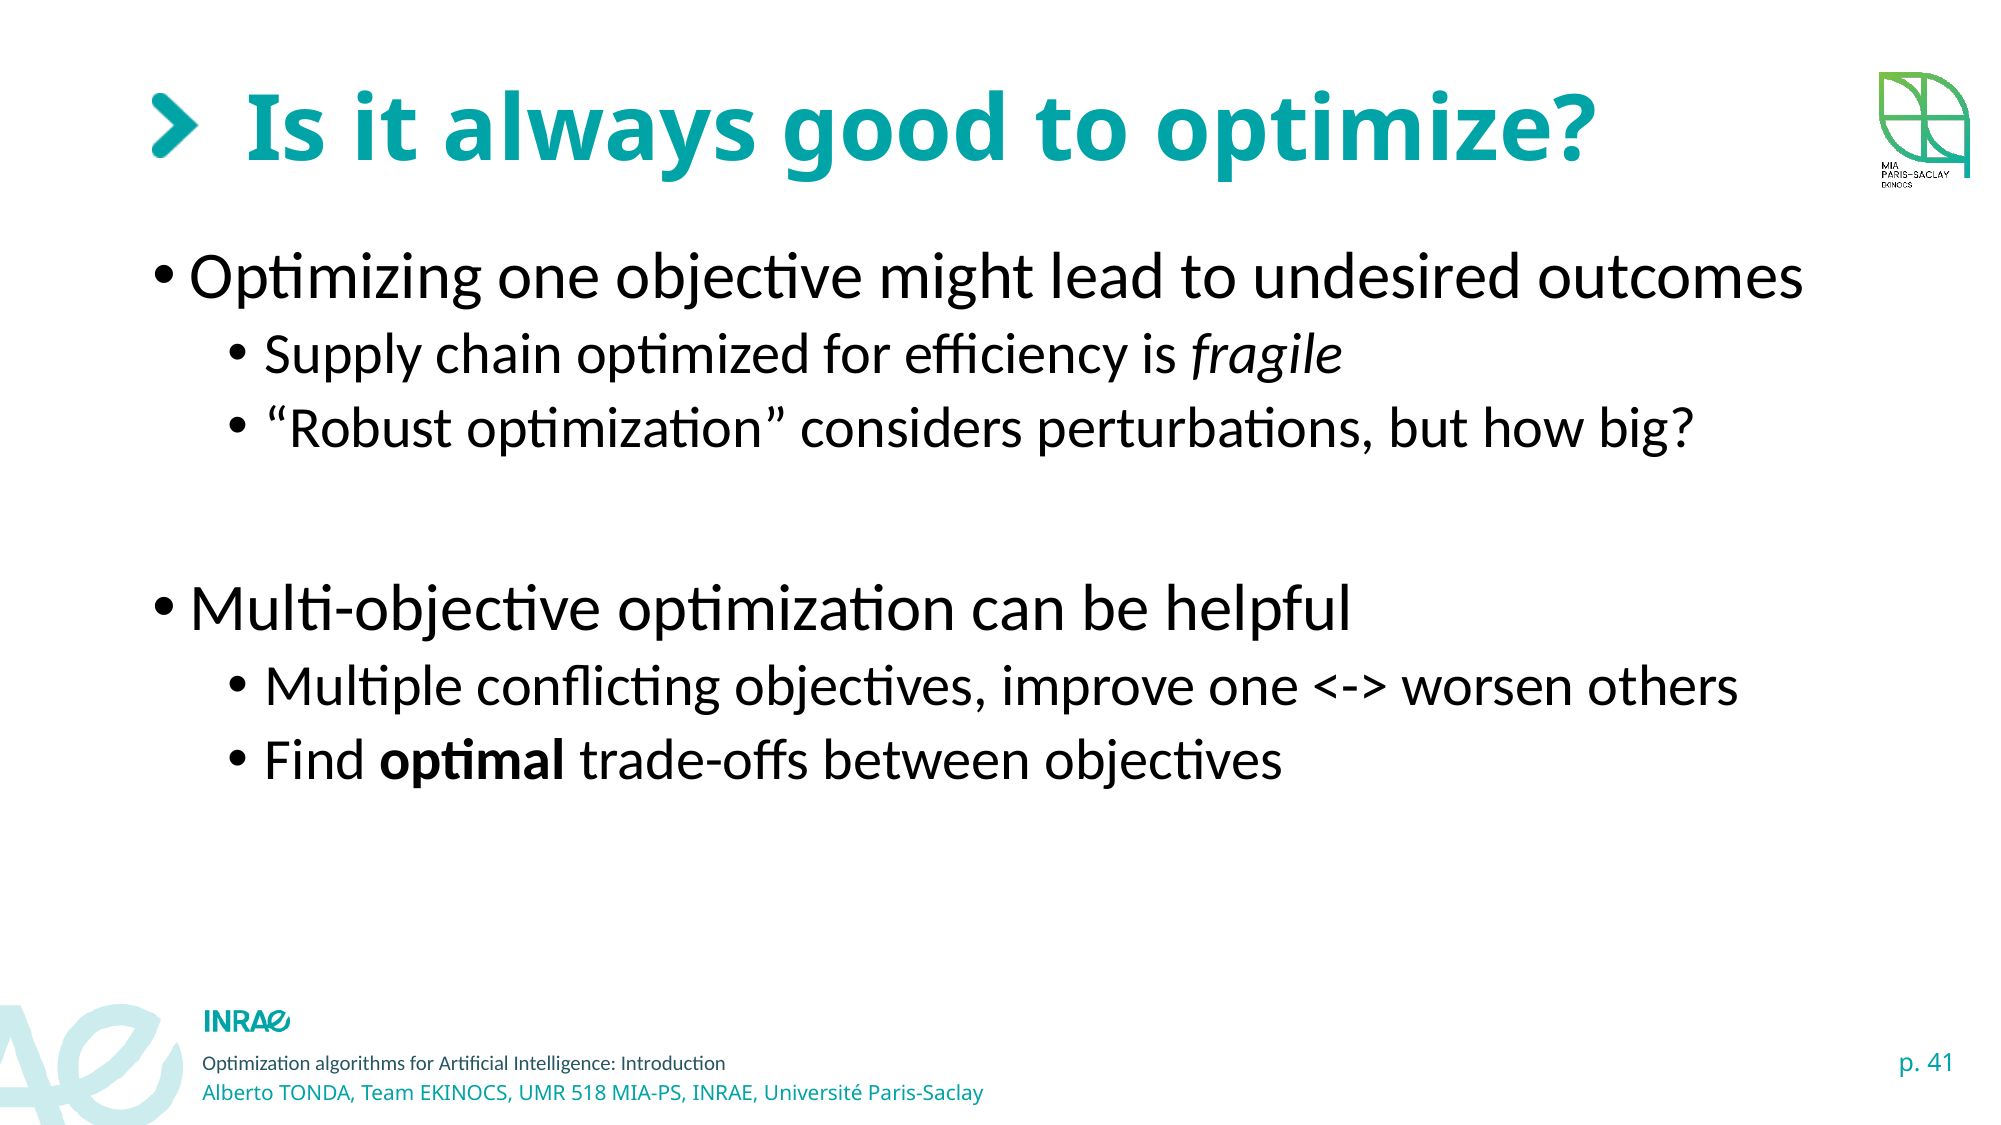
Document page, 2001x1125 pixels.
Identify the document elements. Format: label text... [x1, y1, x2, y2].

list Optimizing one objective might lead to undesired outcomes Supply chain optimized for efficiency is fragile “Robust optimization” considers perturbations, but how big? Multi-objective optimization can be helpful Multiple conflicting objectives, improve one <-> worsen others Find optimal trade-offs between objectives [137, 233, 1863, 1001]
picture [0, 996, 329, 1125]
picture [152, 93, 200, 158]
title Is it always good to optimize? [137, 59, 1863, 203]
picture [1862, 54, 1986, 205]
